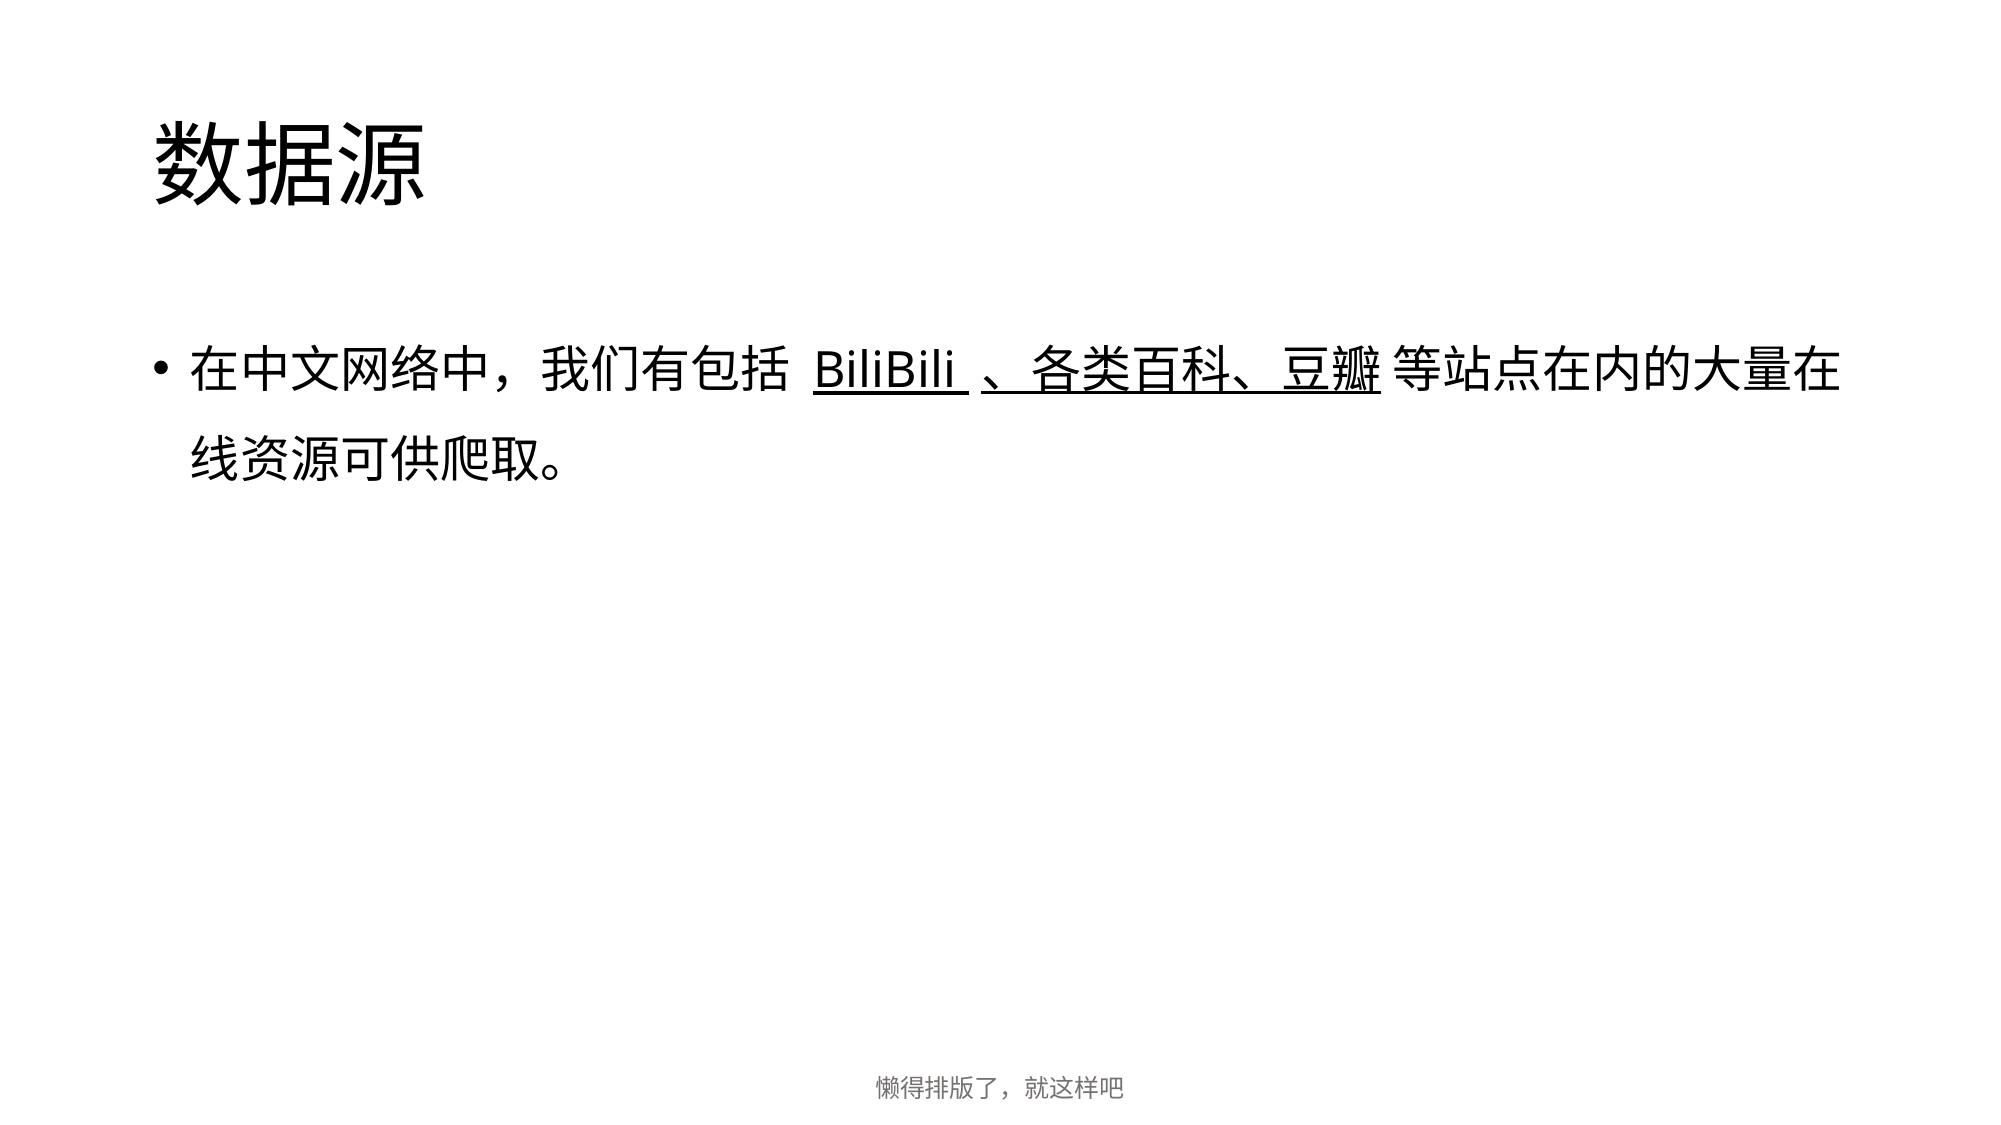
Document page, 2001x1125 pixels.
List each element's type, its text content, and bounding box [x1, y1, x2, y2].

text_box 懒得排版了，就这样吧 [500, 1065, 1500, 1110]
list 在中文网络中，我们有包括 BiliBili 、各类百科、豆瓣 等站点在内的大量在线资源可供爬取。 [137, 299, 1863, 1014]
title 数据源 [137, 59, 1863, 278]
